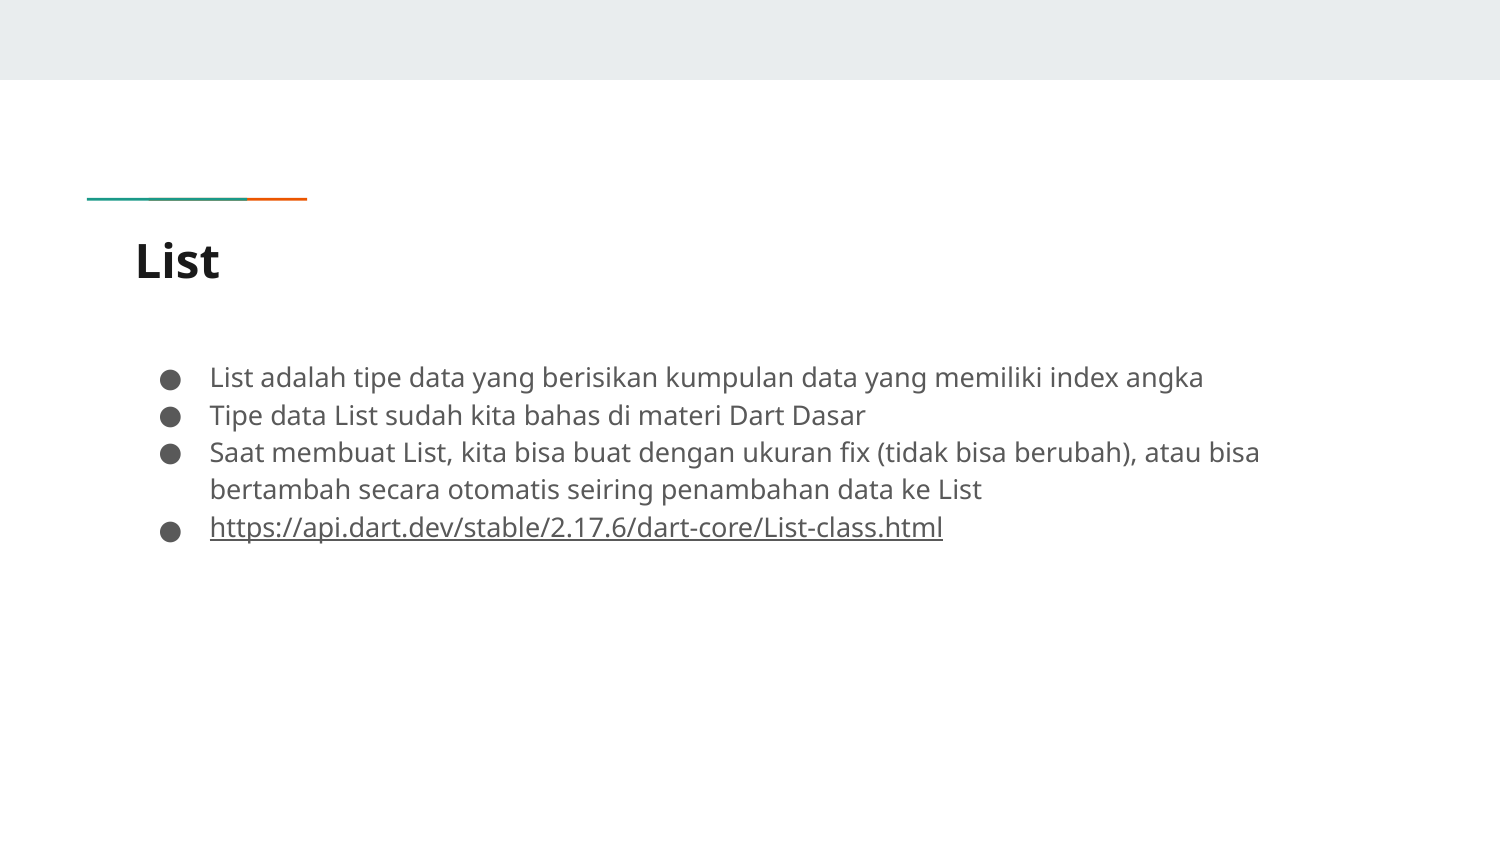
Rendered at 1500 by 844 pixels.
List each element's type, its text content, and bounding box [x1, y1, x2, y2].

title List [119, 216, 1381, 305]
list List adalah tipe data yang berisikan kumpulan data yang memiliki index angka Tipe data List sudah kita bahas di materi Dart Dasar Saat membuat List, kita bisa buat dengan ukuran fix (tidak bisa berubah), atau bisa bertambah secara otomatis seiring penambahan data ke List https://api.dart.dev/stable/2.17.6/dart-core/List-class.html [119, 341, 1381, 712]
